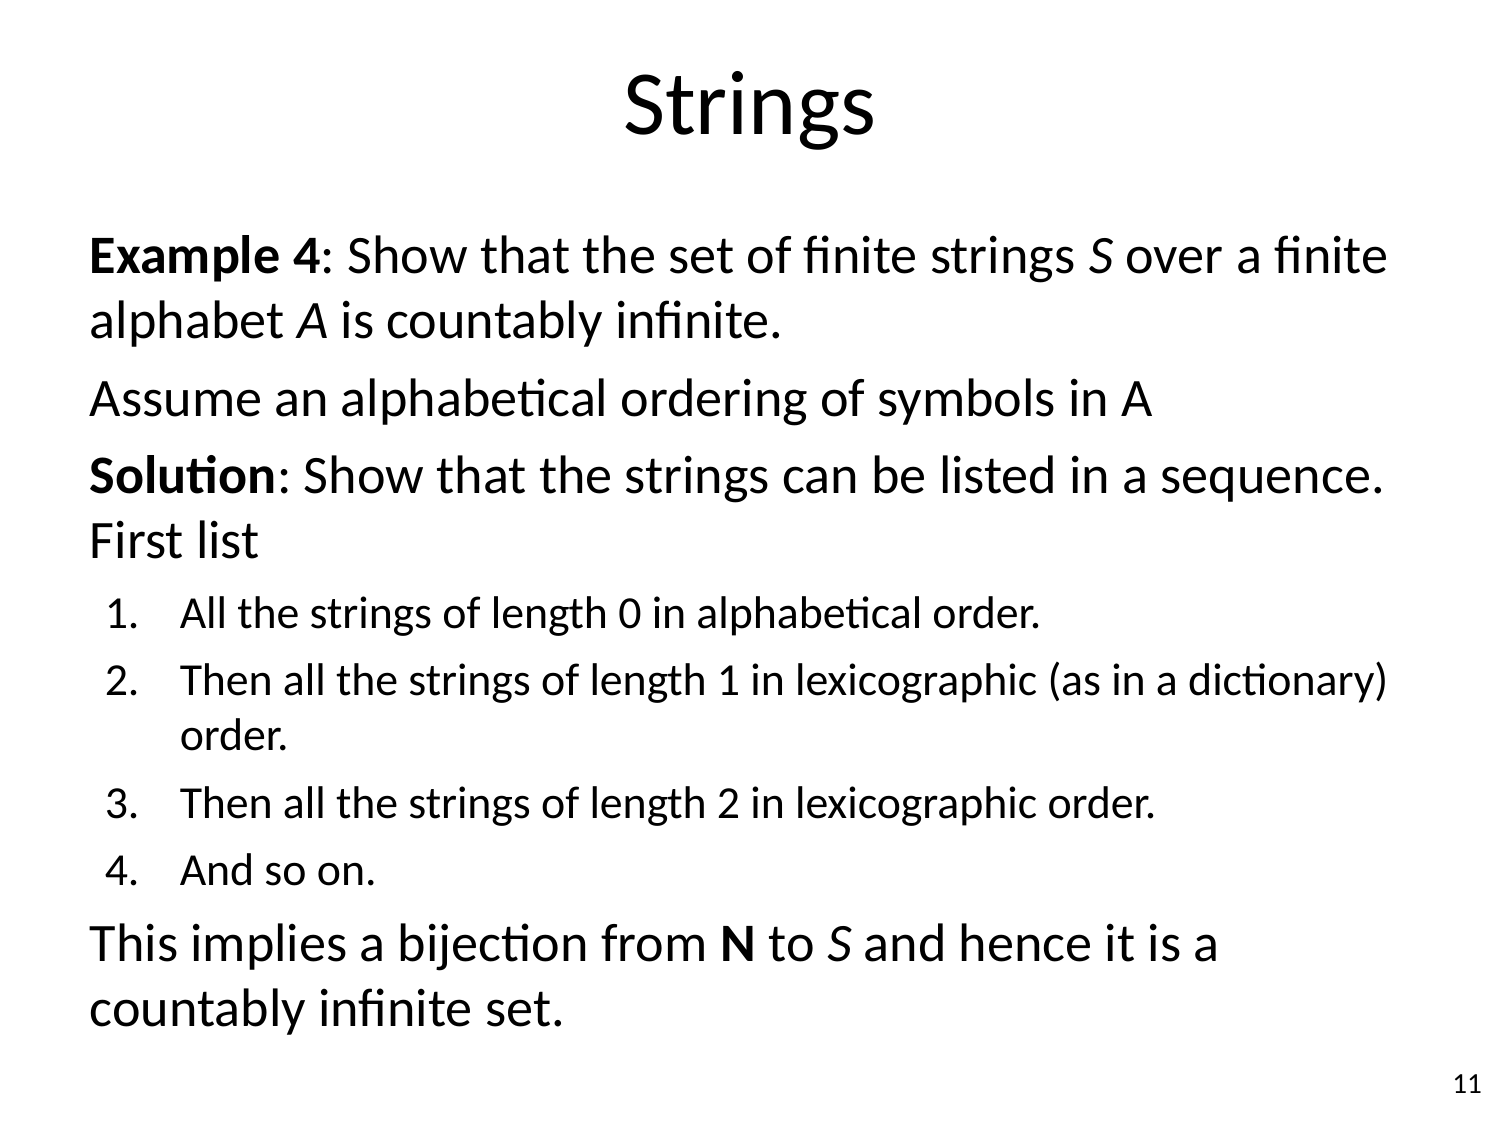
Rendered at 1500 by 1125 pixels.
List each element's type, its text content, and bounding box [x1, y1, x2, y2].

list Example 4: Show that the set of finite strings S over a finite alphabet A is countably infinite. Assume an alphabetical ordering of symbols in A Solution: Show that the strings can be listed in a sequence. First list All the strings of length 0 in alphabetical order. Then all the strings of length 1 in lexicographic (as in a dictionary) order. Then all the strings of length 2 in lexicographic order. And so on. This implies a bijection from N to S and hence it is a countably infinite set. [75, 212, 1463, 1050]
title Strings [0, 0, 1500, 195]
